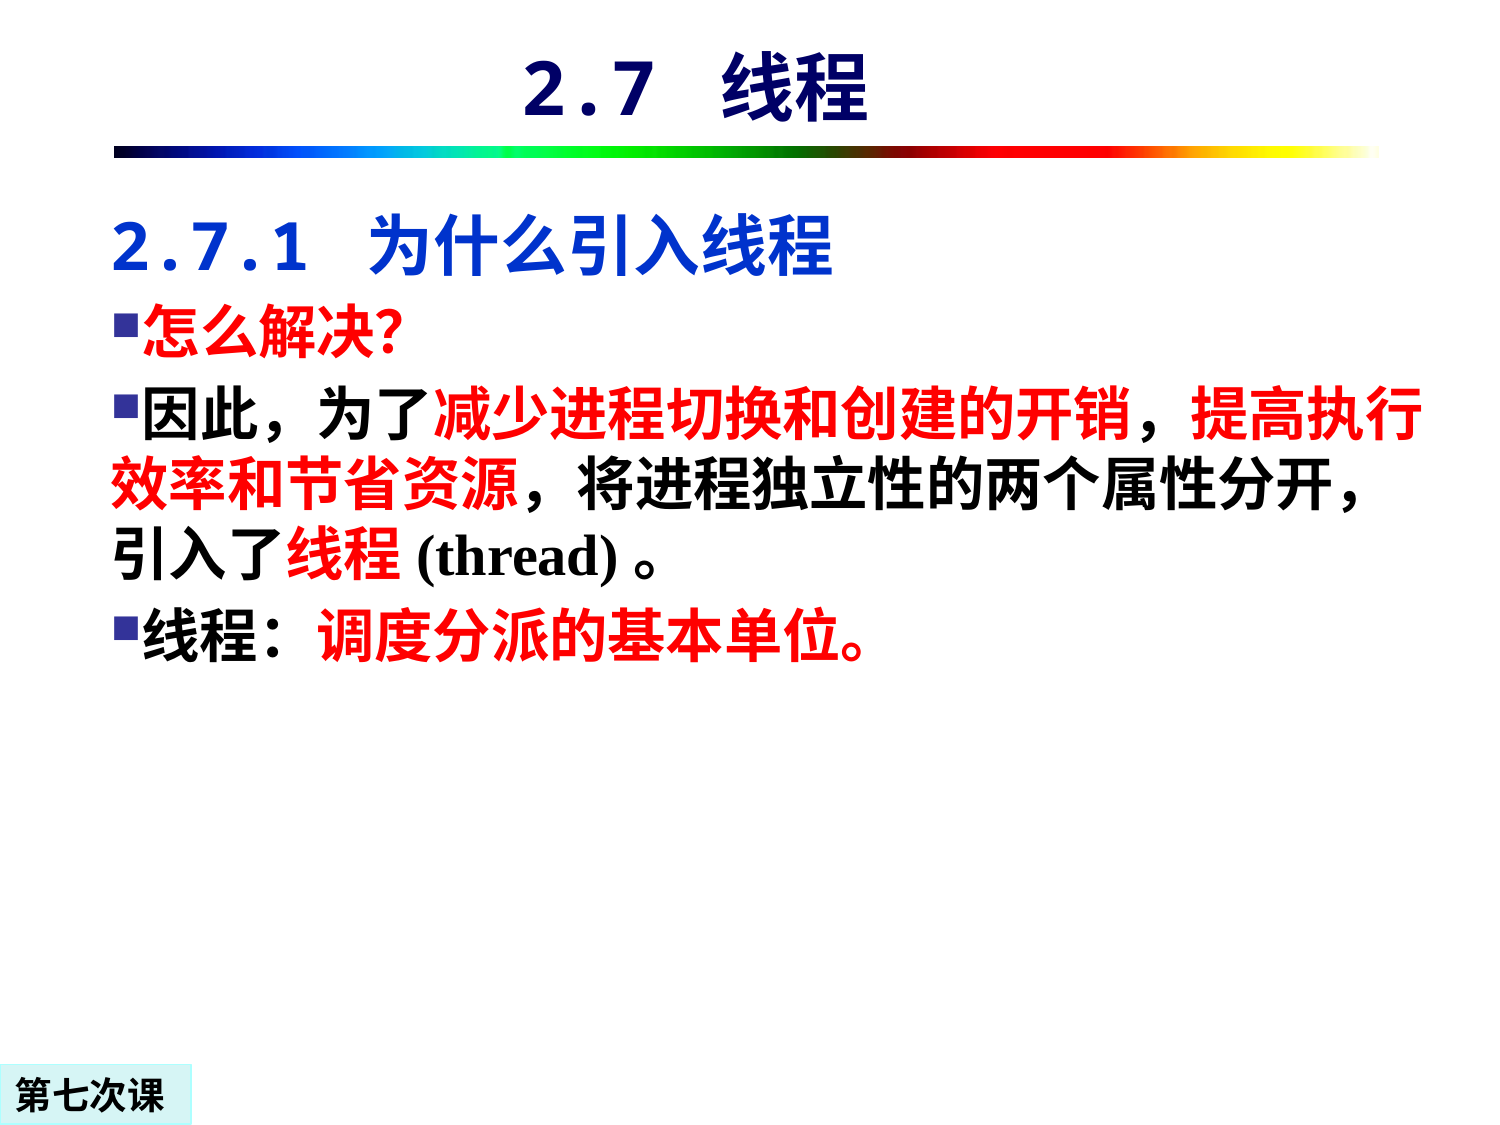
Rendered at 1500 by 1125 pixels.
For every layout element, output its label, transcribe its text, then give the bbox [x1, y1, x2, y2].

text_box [114, 145, 1379, 158]
title 2.7 线程 [95, 14, 1296, 139]
subtitle 2.7.1 为什么引入线程 怎么解决？ 因此，为了减少进程切换和创建的开销，提高执行效率和节省资源，将进程独立性的两个属性分开，引入了线程(thread)。 线程：调度分派的基本单位。 [95, 196, 1448, 1036]
text_box 第七次课 [0, 1064, 192, 1125]
